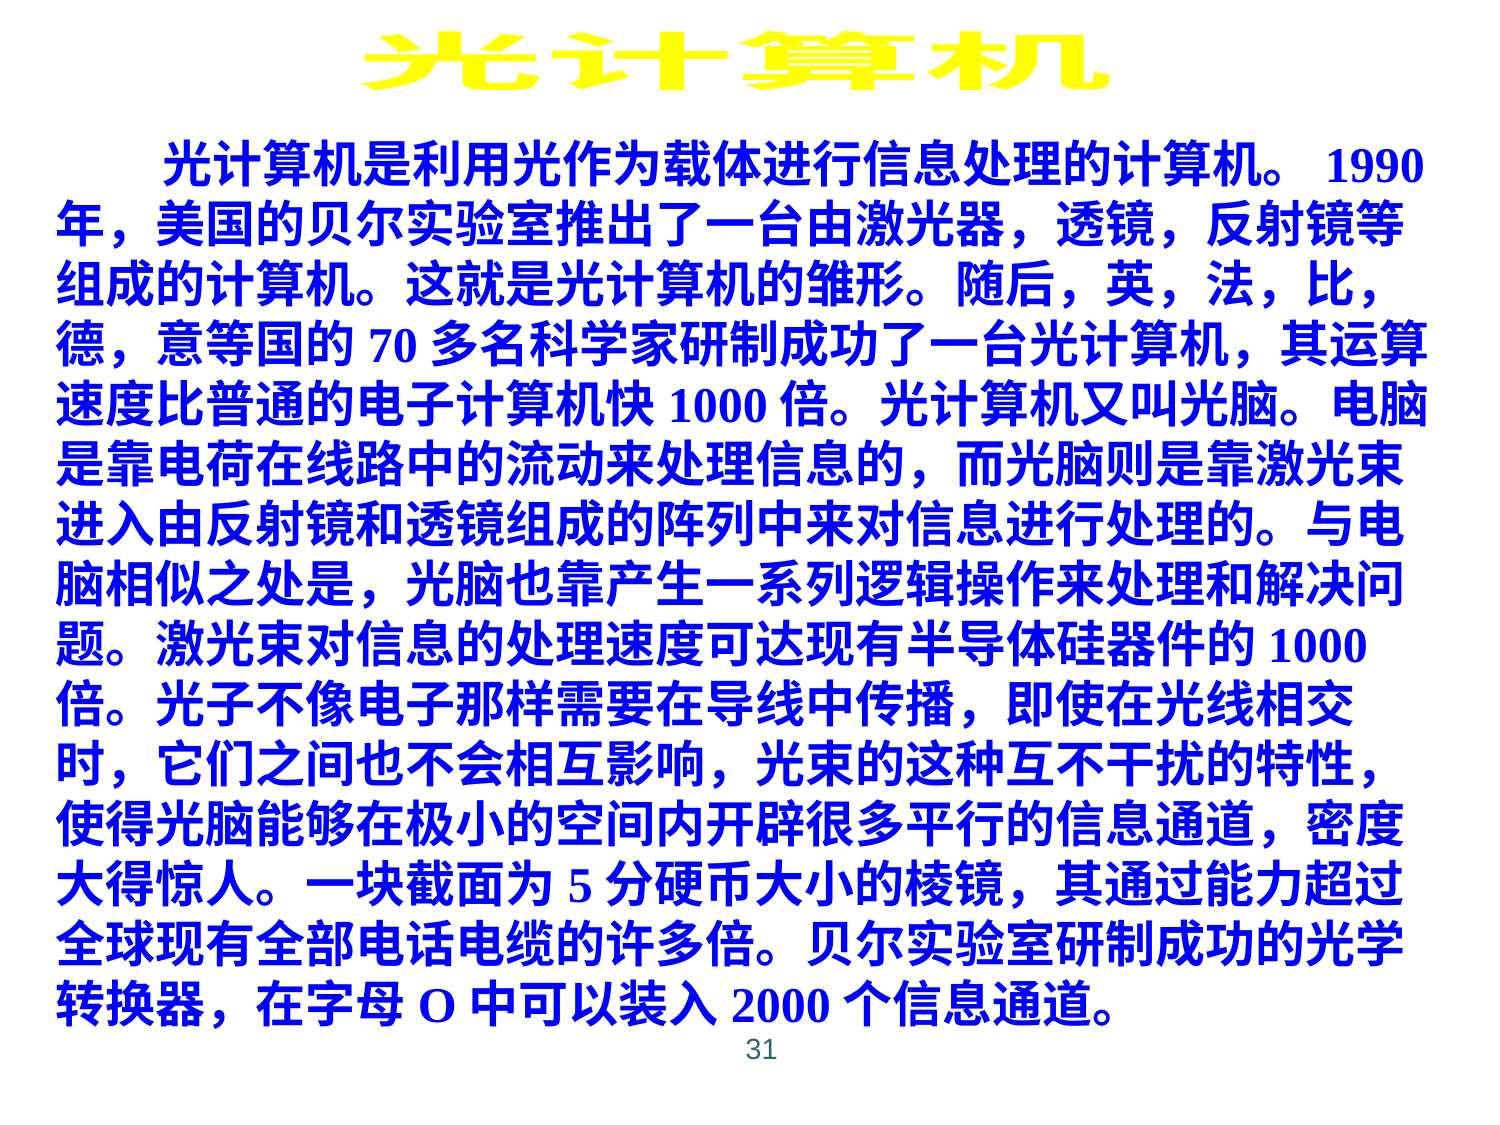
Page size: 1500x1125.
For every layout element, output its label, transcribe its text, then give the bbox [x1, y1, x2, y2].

text_box 光计算机是利用光作为载体进行信息处理的计算机。1990年，美国的贝尔实验室推出了一台由激光器，透镜，反射镜等组成的计算机。这就是光计算机的雏形。随后，英，法，比，德，意等国的70多名科学家研制成功了一台光计算机，其运算速度比普通的电子计算机快1000倍。光计算机又叫光脑。电脑是靠电荷在线路中的流动来处理信息的，而光脑则是靠激光束进入由反射镜和透镜组成的阵列中来对信息进行处理的。与电脑相似之处是，光脑也靠产生一系列逻辑操作来处理和解决问题。激光束对信息的处理速度可达现有半导体硅器件的1000倍。光子不像电子那样需要在导线中传播，即使在光线相交时，它们之间也不会相互影响，光束的这种互不干扰的特性，使得光脑能够在极小的空间内开辟很多平行的信息通道，密度大得惊人。一块截面为5分硬币大小的棱镜，其通过能力超过全球现有全部电话电缆的许多倍。贝尔实验室研制成功的光学转换器，在字母O中可以装入2000个信息通道。 [41, 125, 1454, 1041]
slide_number 31 [655, 1041, 869, 1099]
